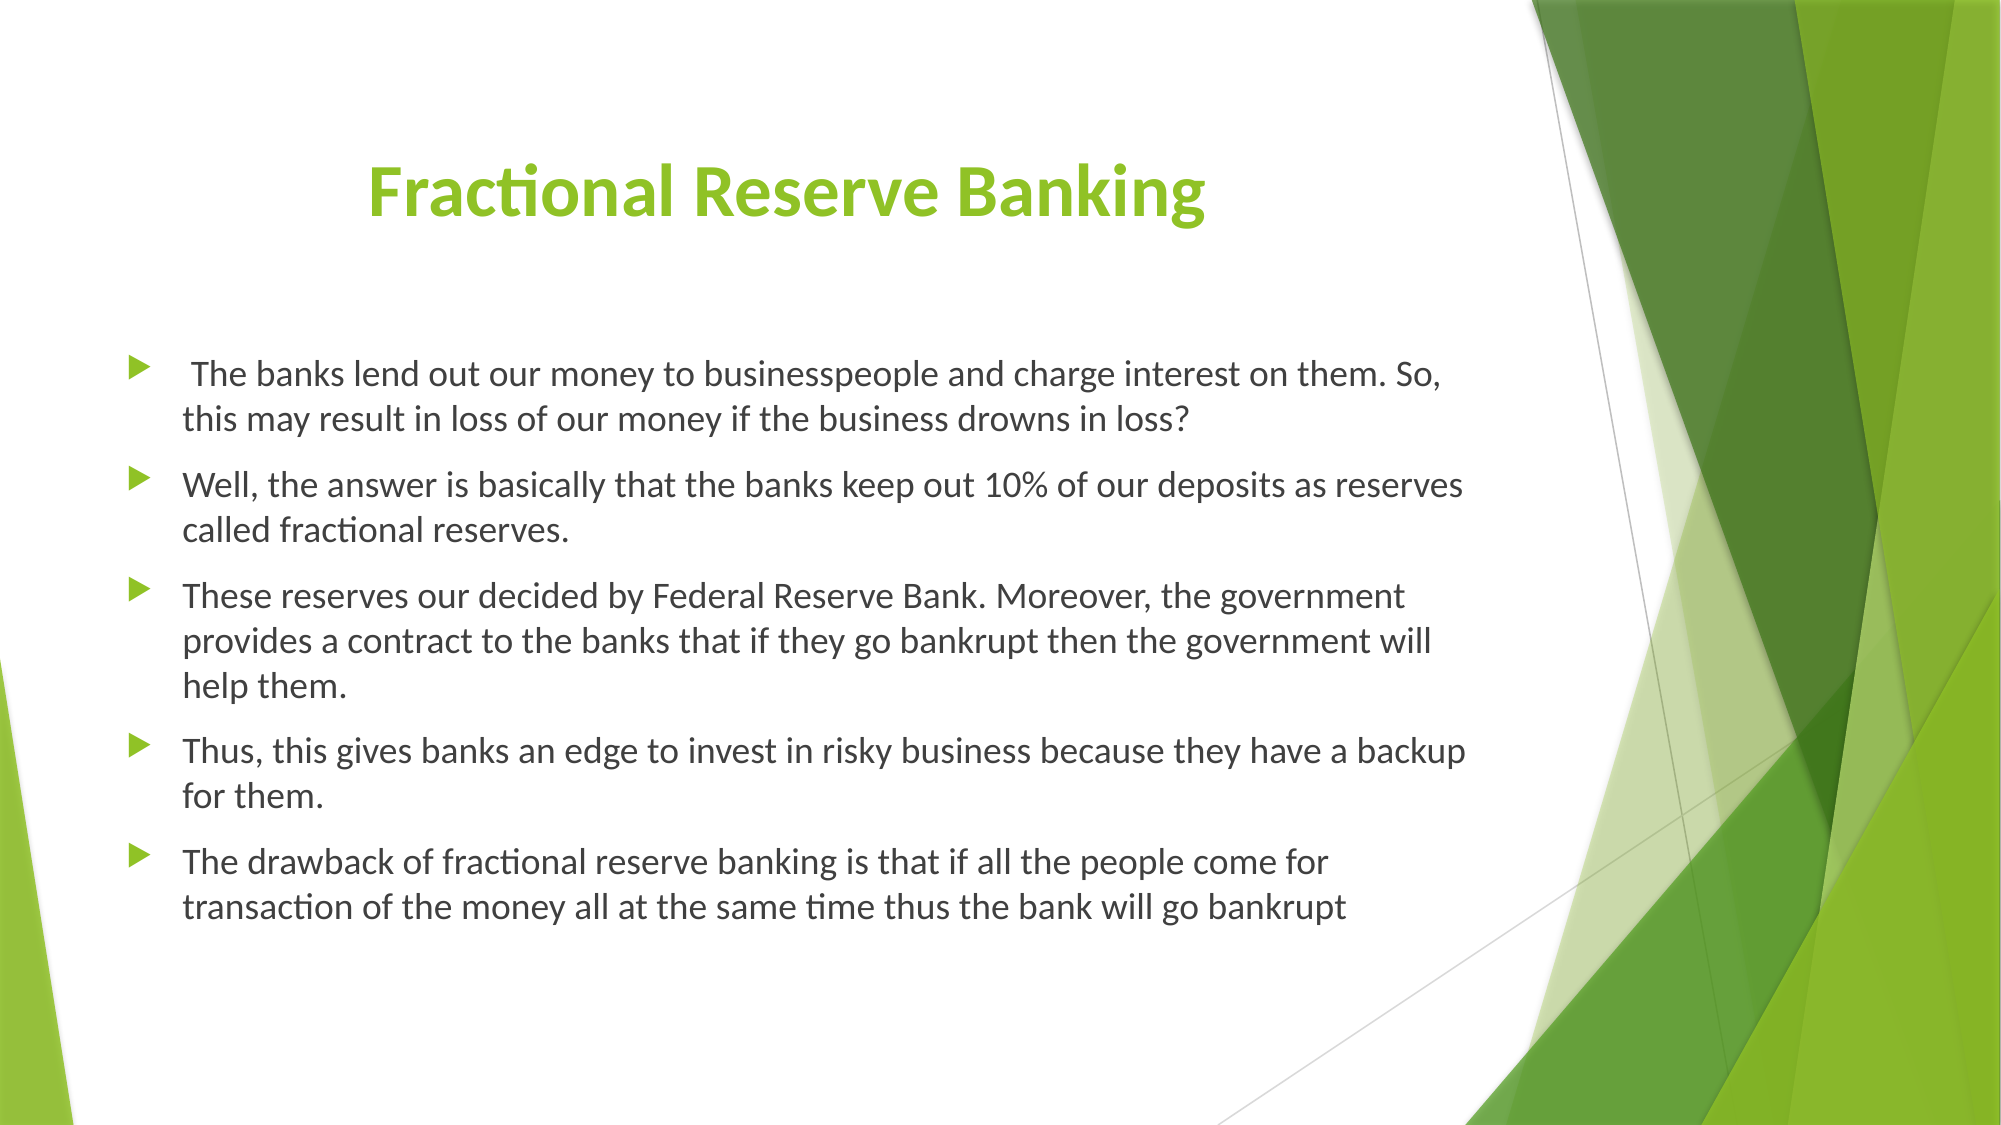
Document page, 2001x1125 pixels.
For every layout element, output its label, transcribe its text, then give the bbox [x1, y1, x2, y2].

list The banks lend out our money to businesspeople and charge interest on them. So, this may result in loss of our money if the business drowns in loss? Well, the answer is basically that the banks keep out 10% of our deposits as reserves called fractional reserves. These reserves our decided by Federal Reserve Bank. Moreover, the government provides a contract to the banks that if they go bankrupt then the government will help them. Thus, this gives banks an edge to invest in risky business because they have a backup for them. The drawback of fractional reserve banking is that if all the people come for transaction of the money all at the same time thus the bank will go bankrupt [111, 341, 1522, 978]
title Fractional Reserve Banking [291, 133, 1285, 246]
